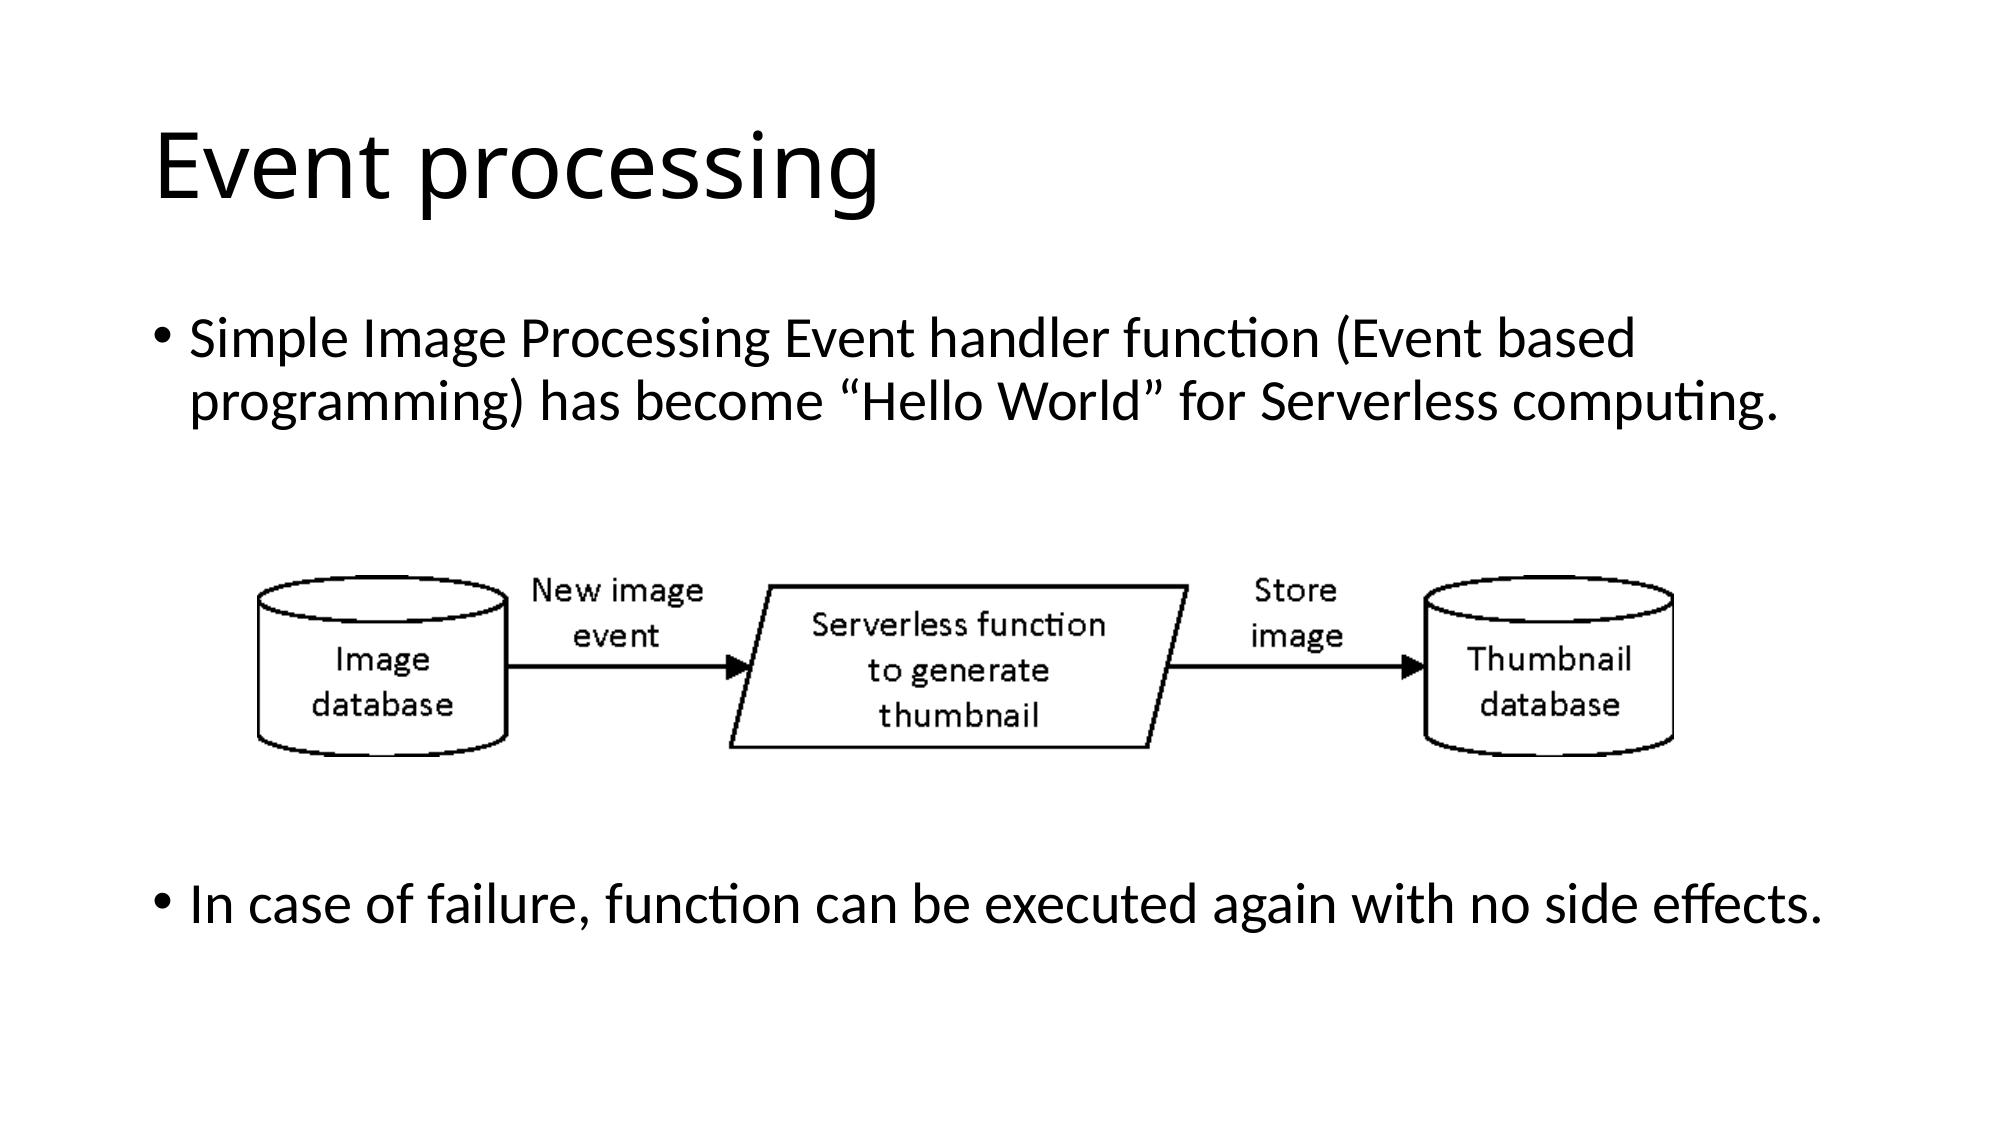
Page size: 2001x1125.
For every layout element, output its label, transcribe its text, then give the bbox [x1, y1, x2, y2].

list Simple Image Processing Event handler function (Event based programming) has become “Hello World” for Serverless computing. In case of failure, function can be executed again with no side effects. [137, 299, 1863, 1014]
title Event processing [137, 59, 1863, 278]
picture [257, 575, 1674, 757]
